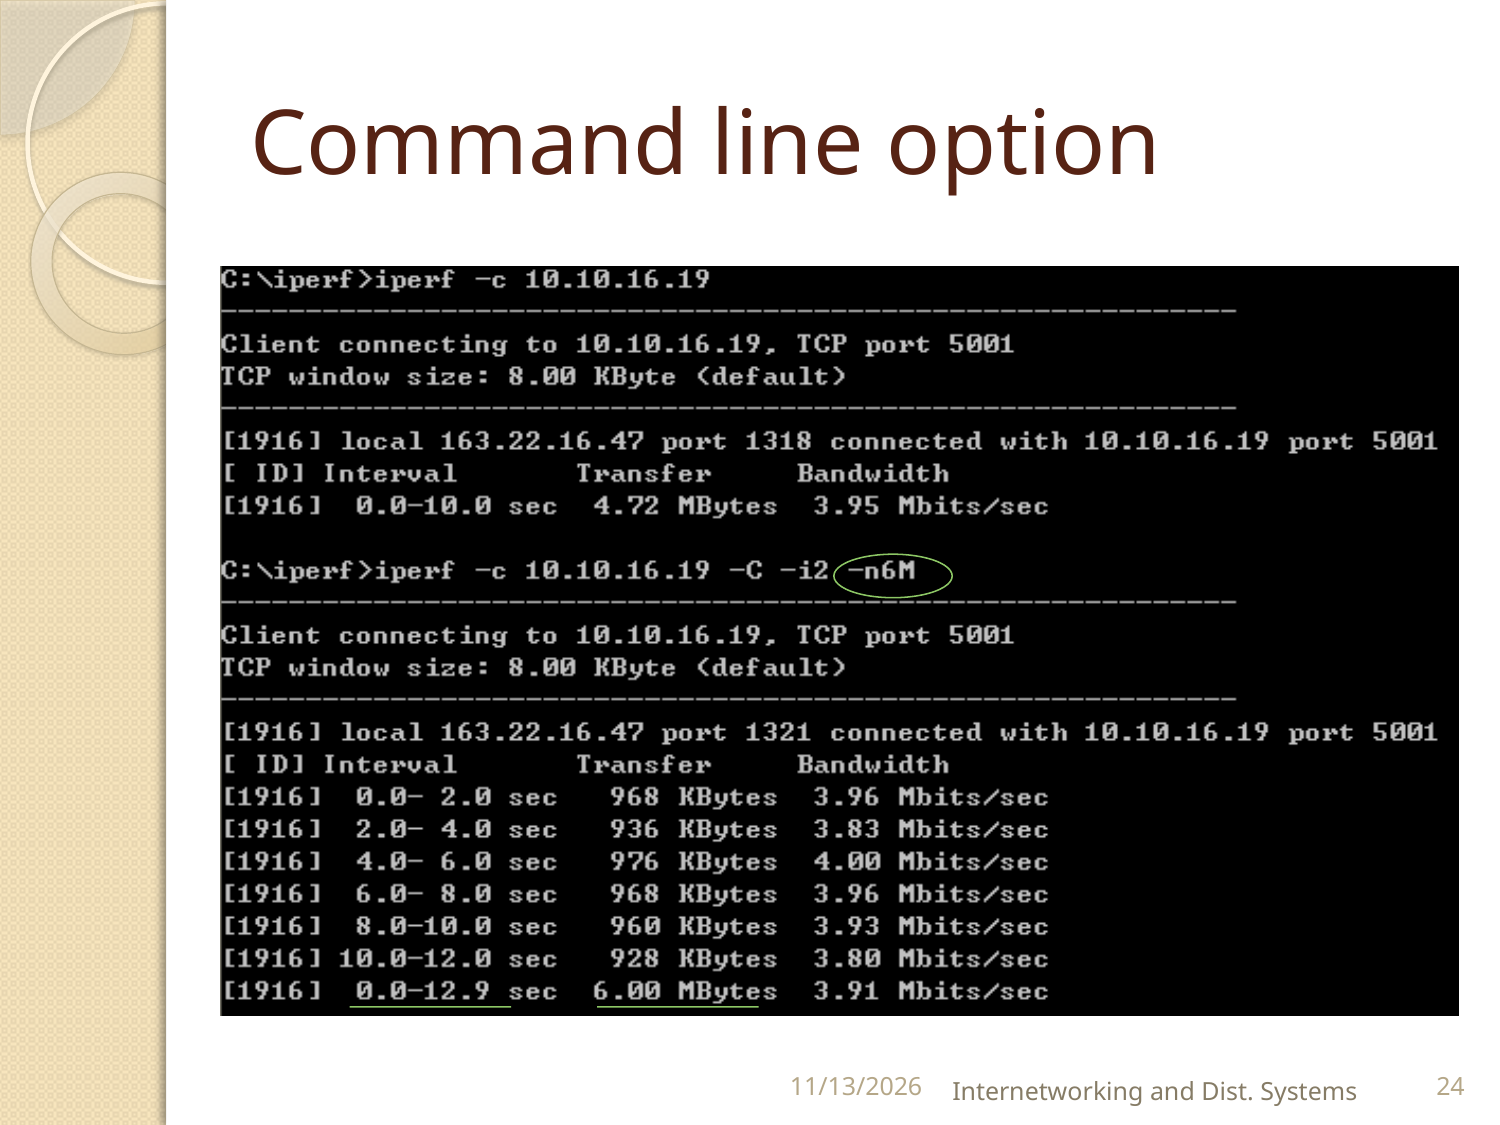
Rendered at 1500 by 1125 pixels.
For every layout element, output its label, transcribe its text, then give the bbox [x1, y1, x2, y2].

footer Internetworking and Dist. Systems [937, 1034, 1413, 1113]
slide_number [587, 1034, 937, 1113]
slide_number 24 [1413, 1034, 1488, 1113]
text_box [220, 266, 1459, 1016]
title Command line option [235, 45, 1466, 233]
